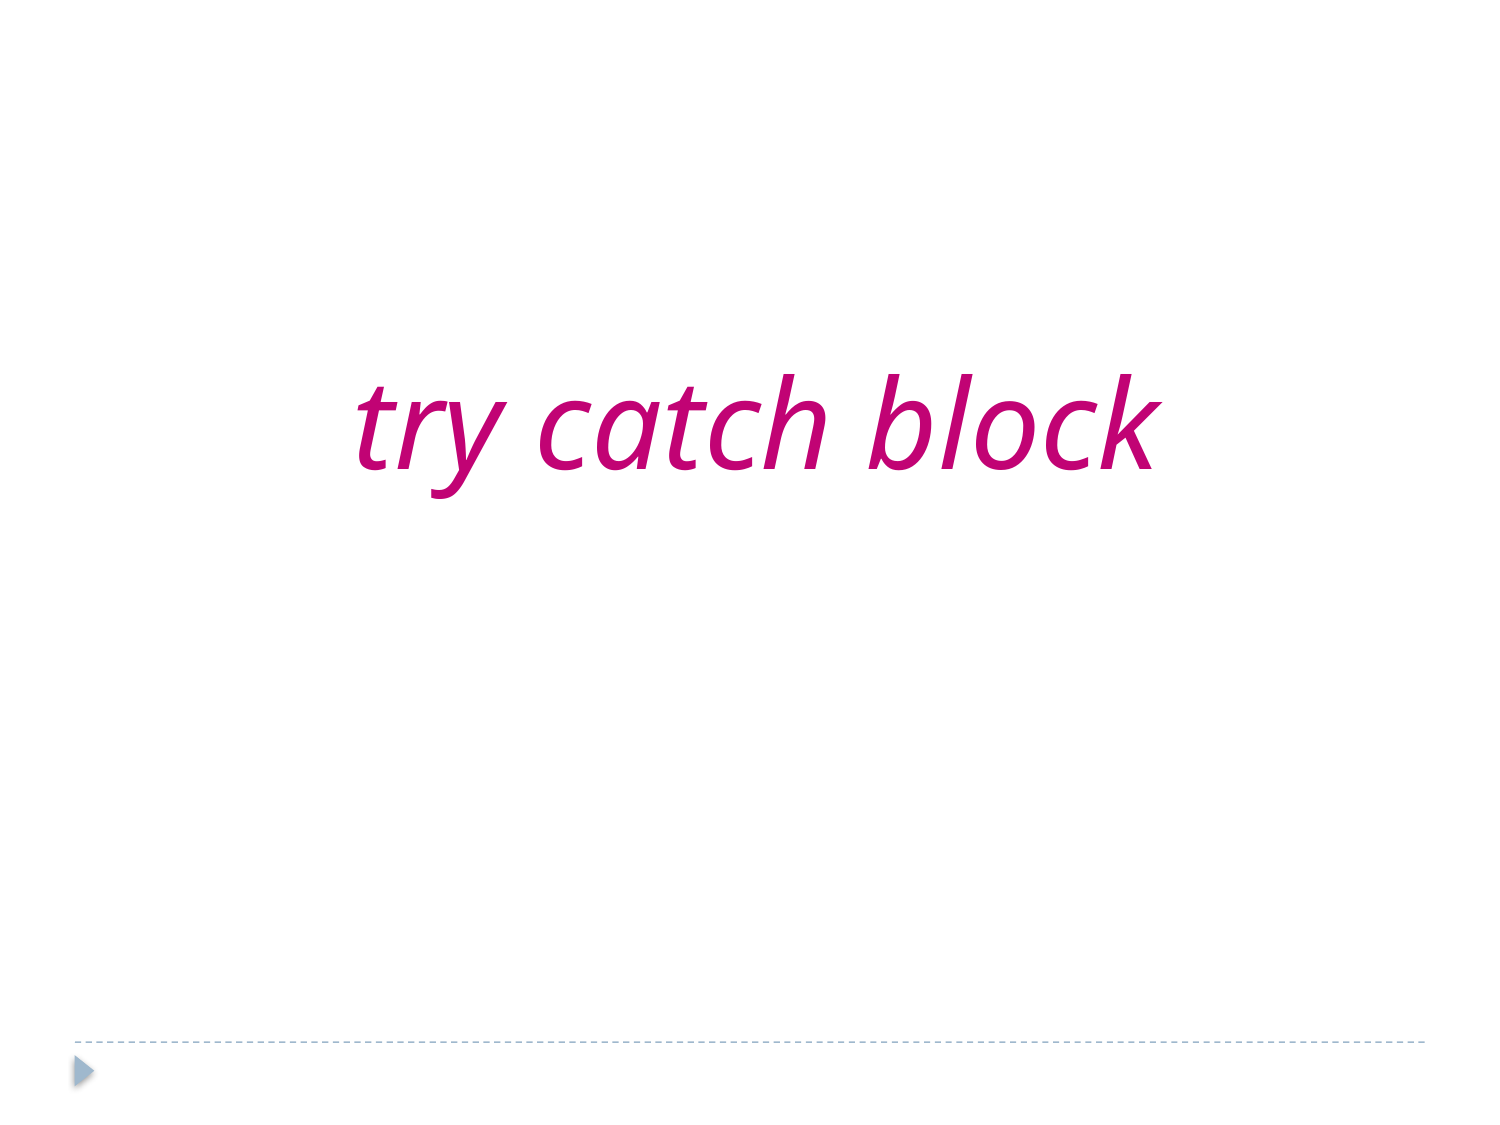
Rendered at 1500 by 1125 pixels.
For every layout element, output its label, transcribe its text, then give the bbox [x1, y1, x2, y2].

text_box try catch block [24, 337, 1488, 503]
